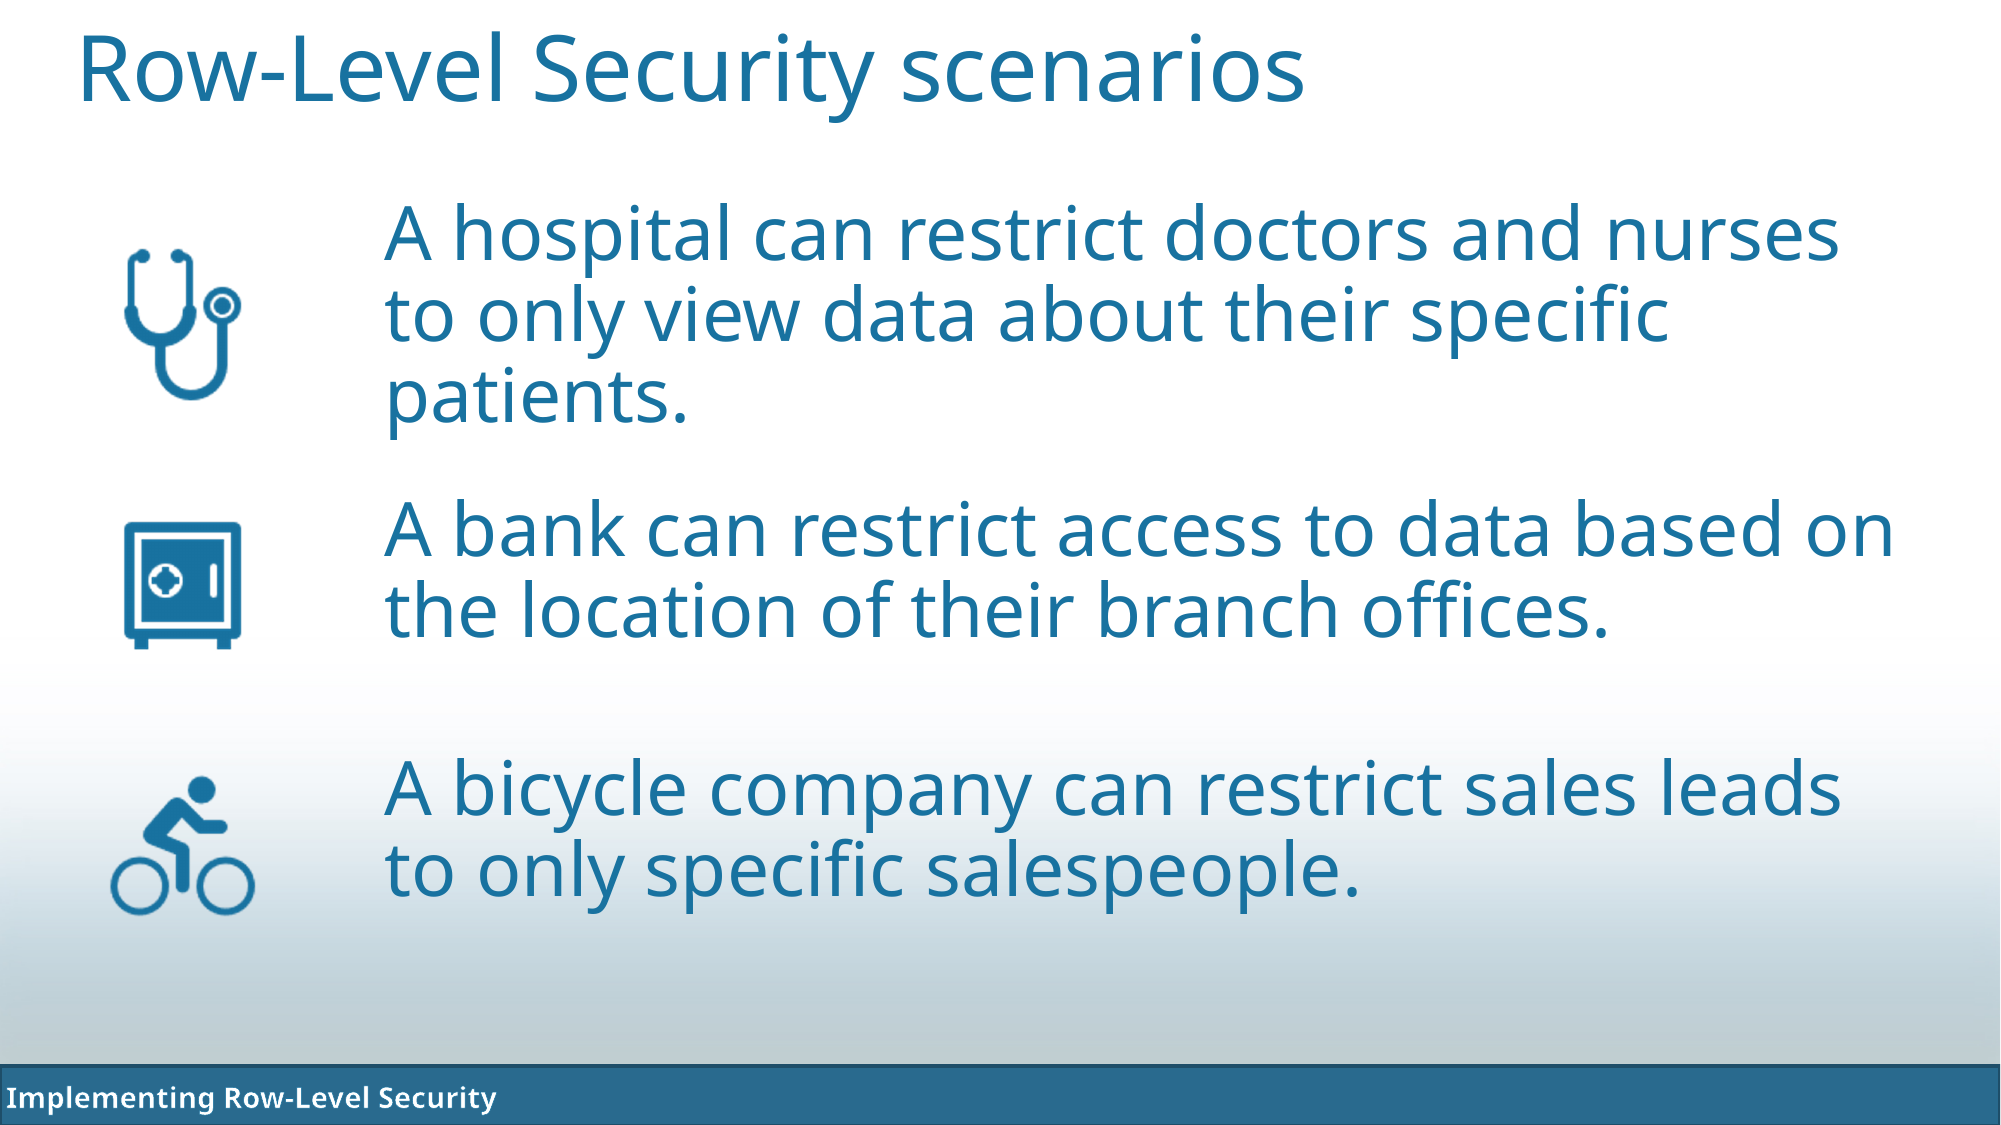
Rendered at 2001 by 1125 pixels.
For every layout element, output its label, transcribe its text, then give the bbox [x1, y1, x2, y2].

text_box Row-Level Security scenarios [60, 39, 1861, 228]
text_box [337, 159, 1955, 982]
picture [0, 0, 2001, 1064]
